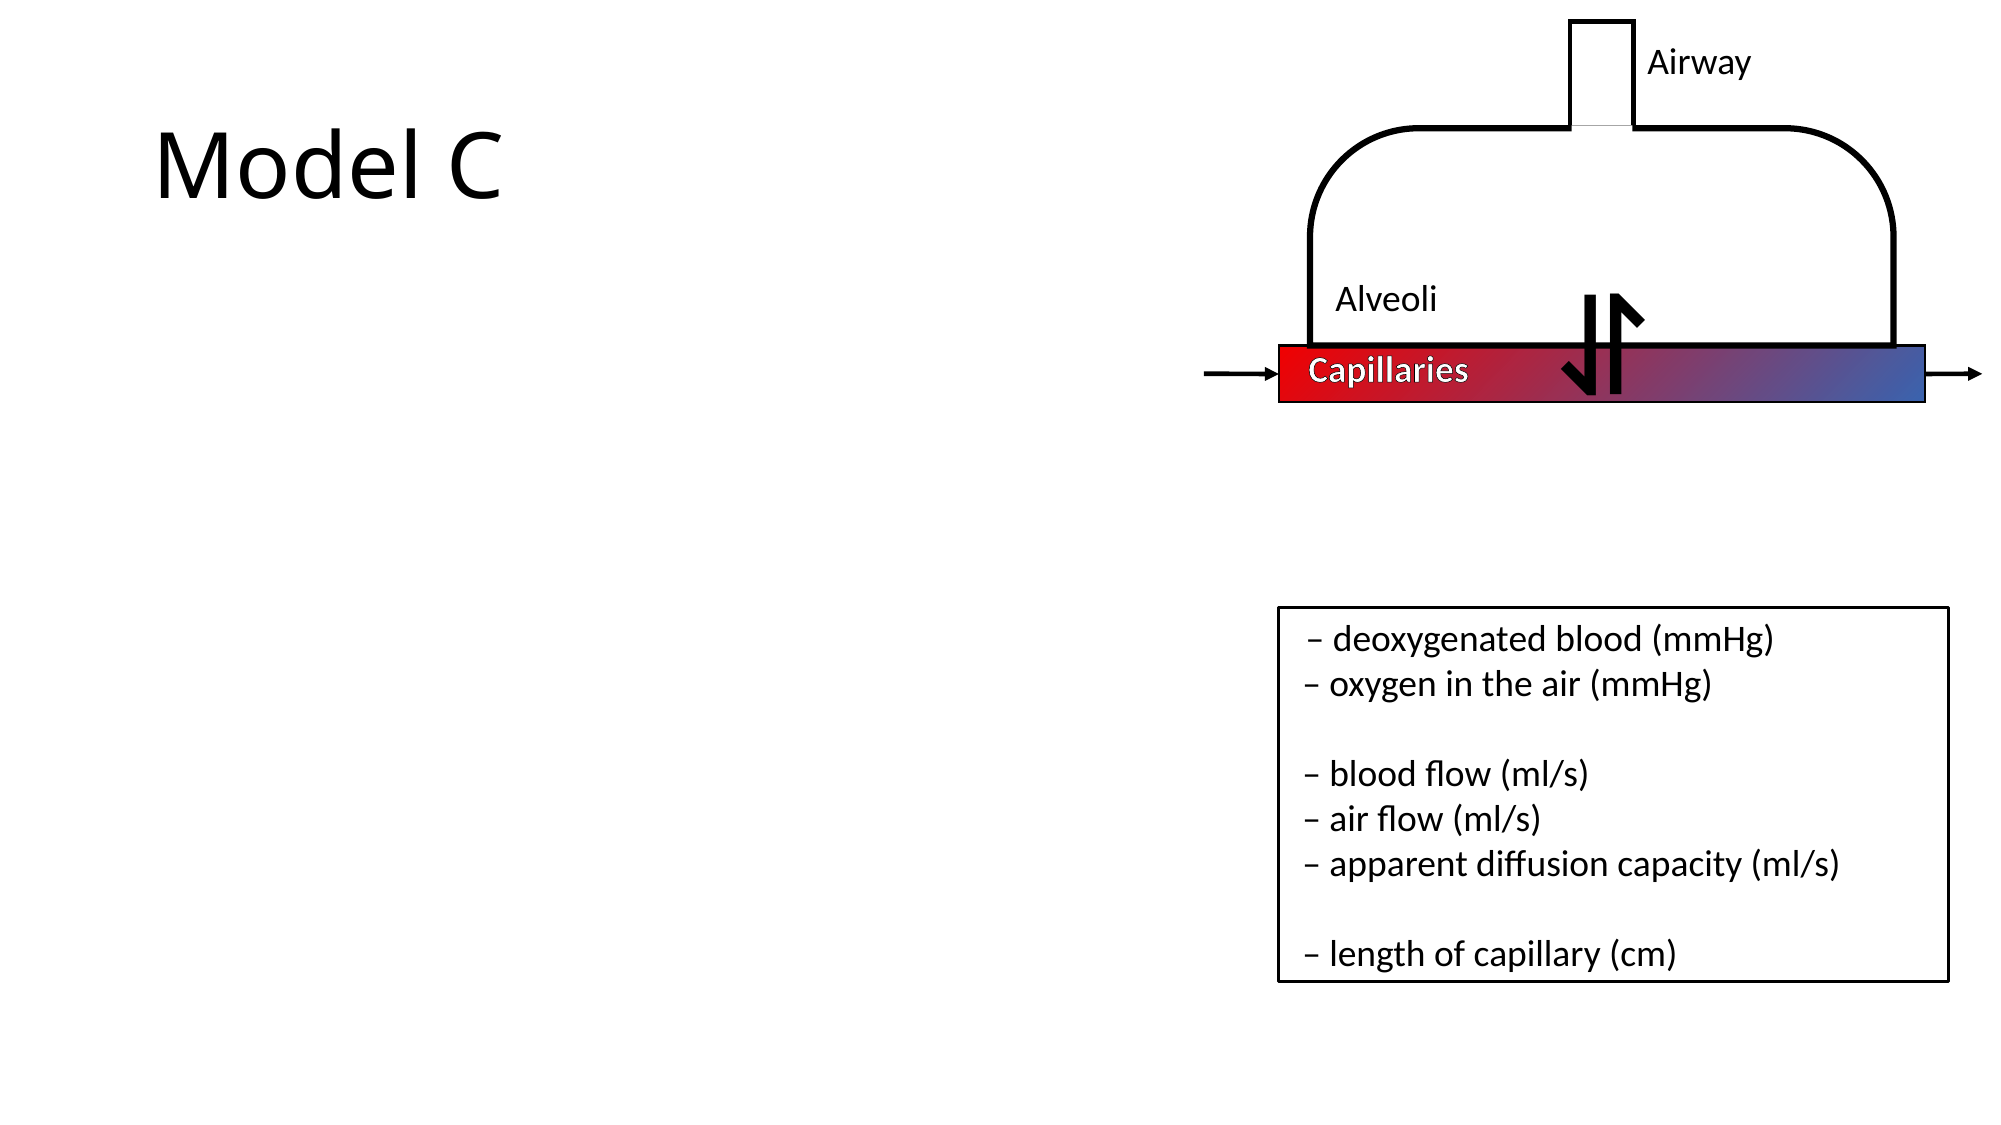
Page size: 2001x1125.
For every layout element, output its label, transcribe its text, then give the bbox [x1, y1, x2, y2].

title Model C [137, 59, 1203, 278]
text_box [1203, 21, 1983, 418]
